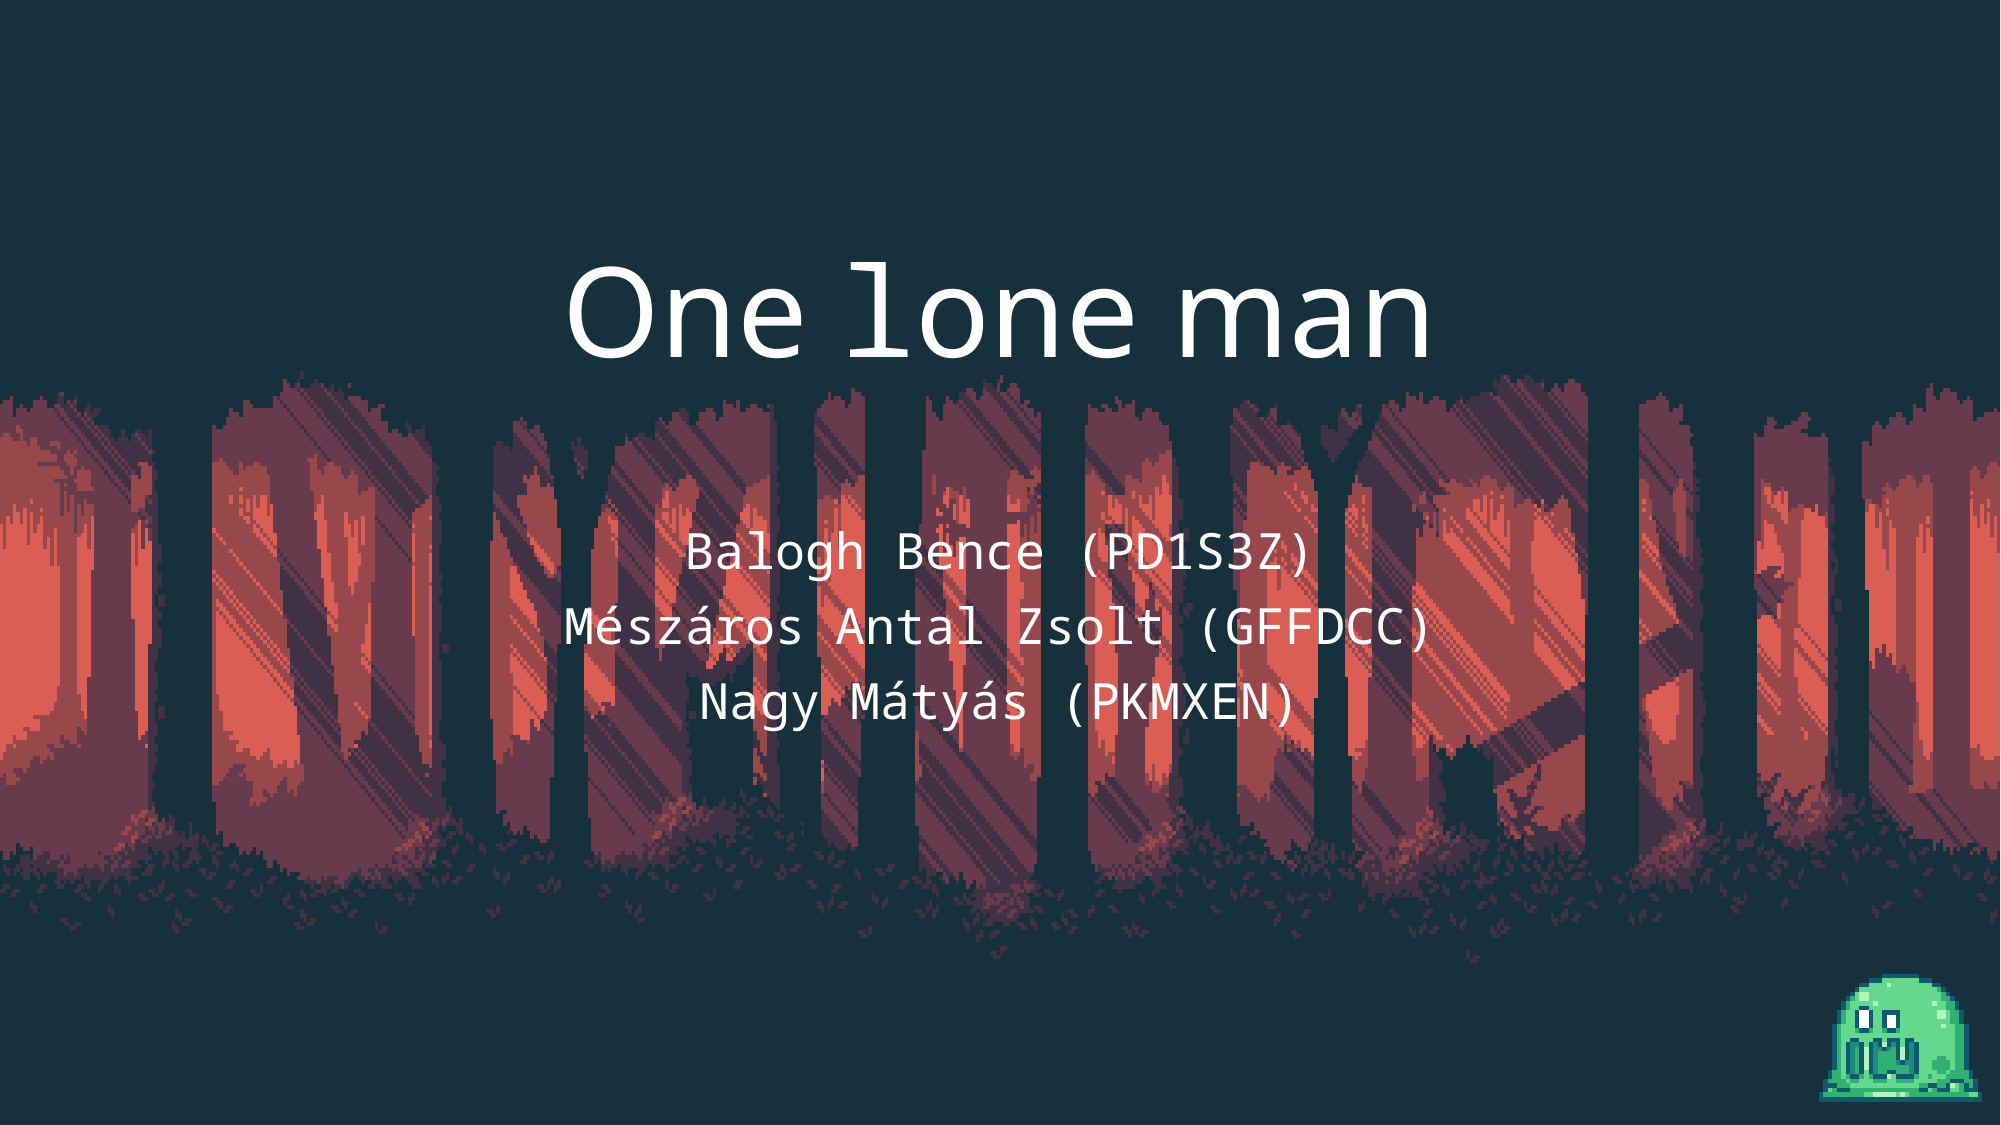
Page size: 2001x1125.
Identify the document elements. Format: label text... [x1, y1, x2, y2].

title One lone man [249, 0, 1750, 392]
picture [0, 0, 2001, 1125]
subtitle Balogh Bence (PD1S3Z) Mészáros Antal Zsolt (GFFDCC) Nagy Mátyás (PKMXEN) [249, 519, 1750, 791]
